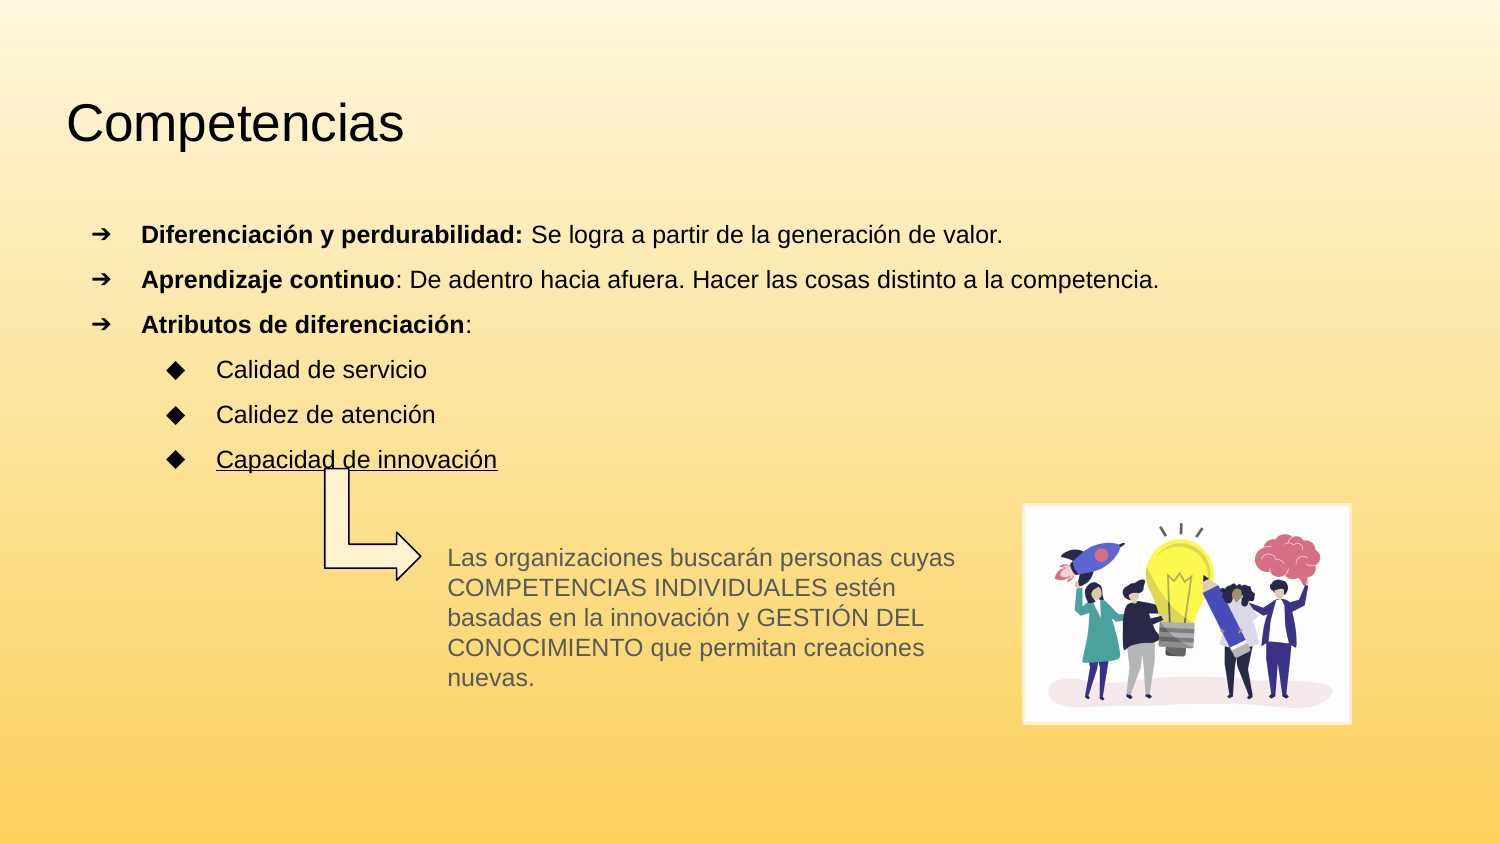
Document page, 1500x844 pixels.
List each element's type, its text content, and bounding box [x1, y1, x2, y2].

text_box [324, 468, 421, 581]
text_box Las organizaciones buscarán personas cuyas COMPETENCIAS INDIVIDUALES estén basadas en la innovación y GESTIÓN DEL CONOCIMIENTO que permitan creaciones nuevas. [432, 526, 992, 715]
list Diferenciación y perdurabilidad: Se logra a partir de la generación de valor. Aprendizaje continuo: De adentro hacia afuera. Hacer las cosas distinto a la competencia. Atributos de diferenciación: Calidad de servicio Calidez de atención Capacidad de innovación [51, 189, 1449, 750]
title Competencias [51, 72, 1449, 167]
picture [1024, 506, 1350, 722]
